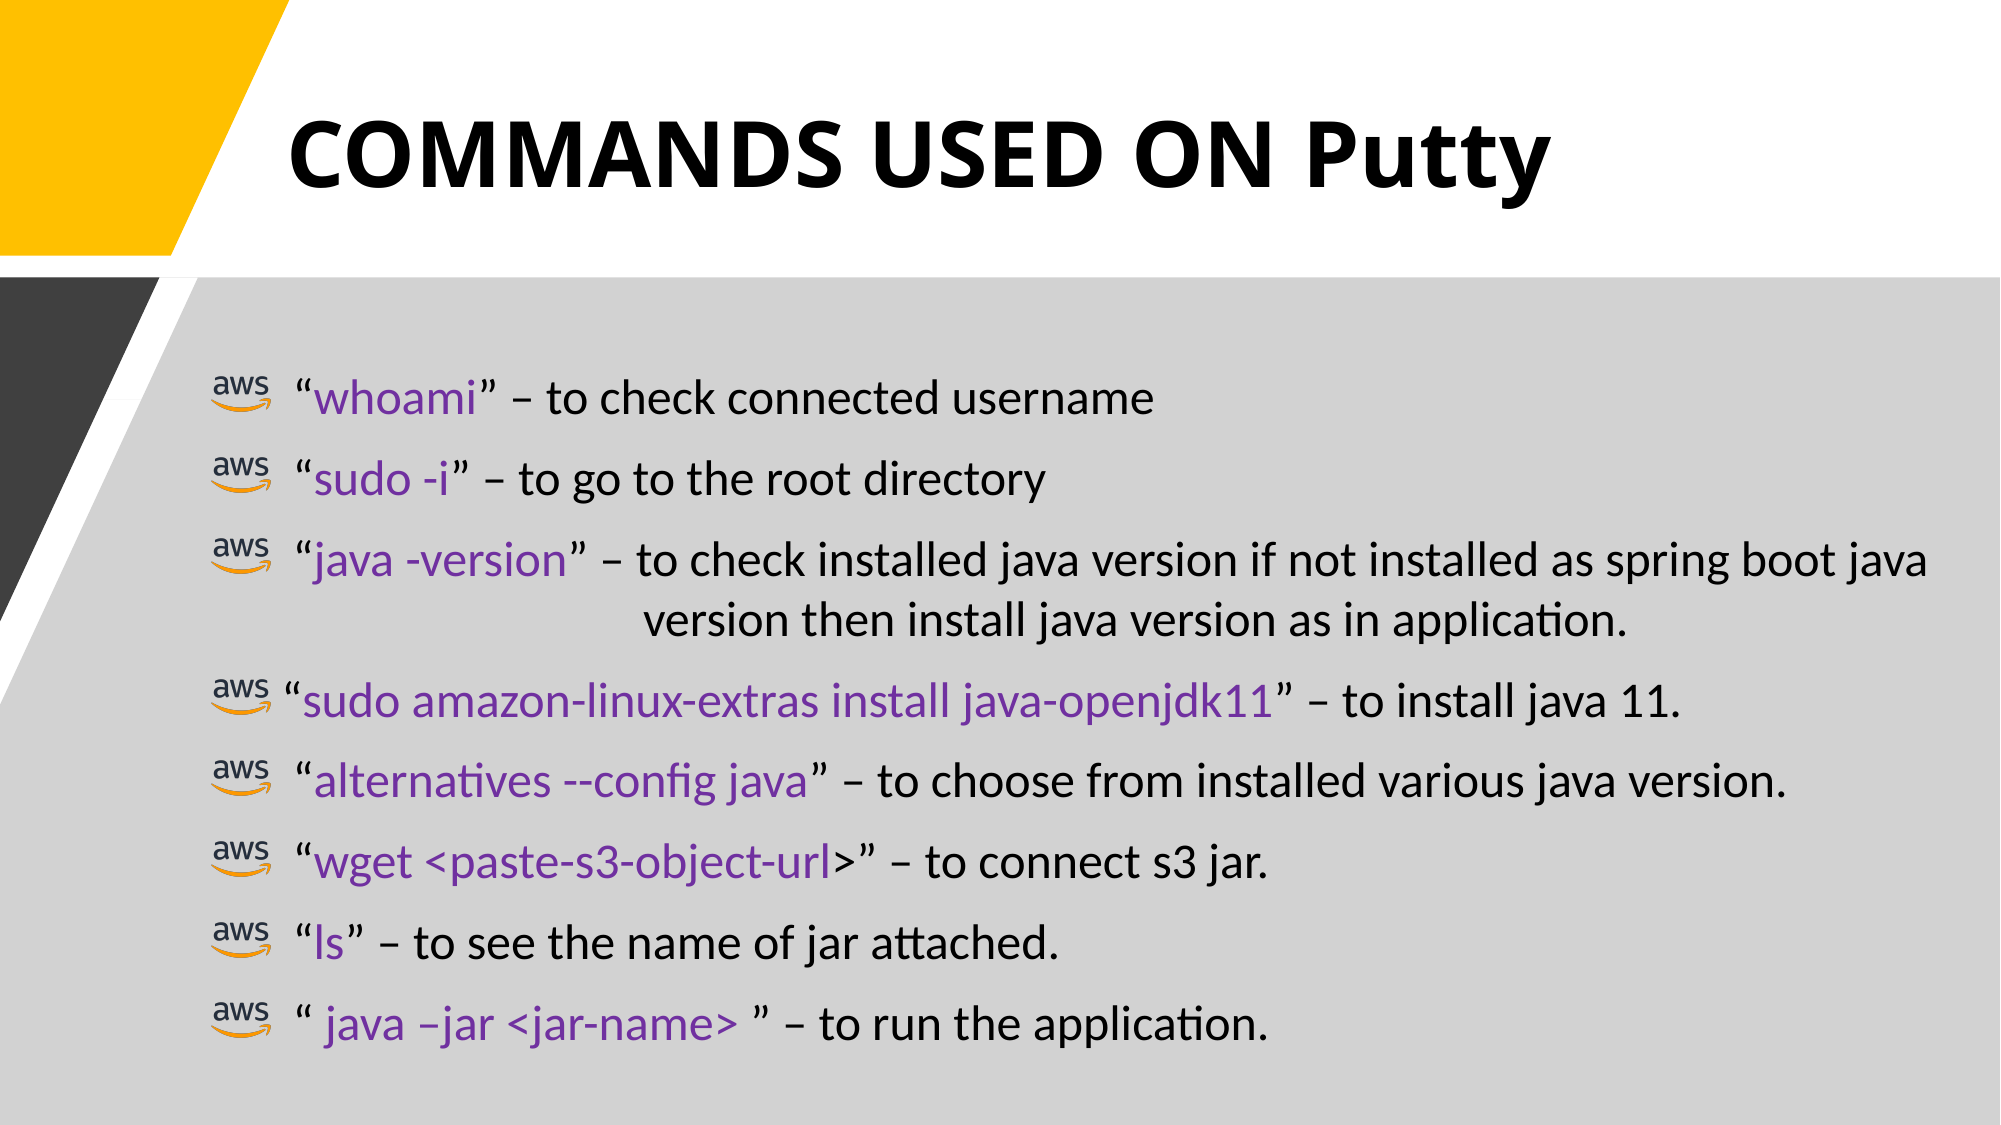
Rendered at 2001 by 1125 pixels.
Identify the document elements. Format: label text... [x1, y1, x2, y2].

text_box [0, 0, 291, 257]
picture [211, 538, 247, 574]
picture [211, 1002, 247, 1038]
text_box [0, 276, 2000, 1125]
picture [211, 679, 247, 715]
picture [211, 841, 247, 877]
title COMMANDS USED ON Putty [271, 60, 1808, 255]
list “whoami” – to check connected username “sudo -i” – to go to the root directory “java -version” – to check installed java version if not installed as spring boot java version then install java version as in application. “sudo amazon-linux-extras install java-openjdk11” – to install java 11. “alternatives --config java” – to choose from installed various java version. “wget <paste-s3-object-url>” – to connect s3 jar. “ls” – to see the name of jar attached. “ java –jar <jar-name> ” – to run the application. [196, 356, 2000, 1114]
picture [211, 922, 247, 958]
picture [211, 457, 247, 493]
picture [211, 760, 247, 796]
picture [211, 376, 247, 412]
text_box [0, 276, 162, 622]
